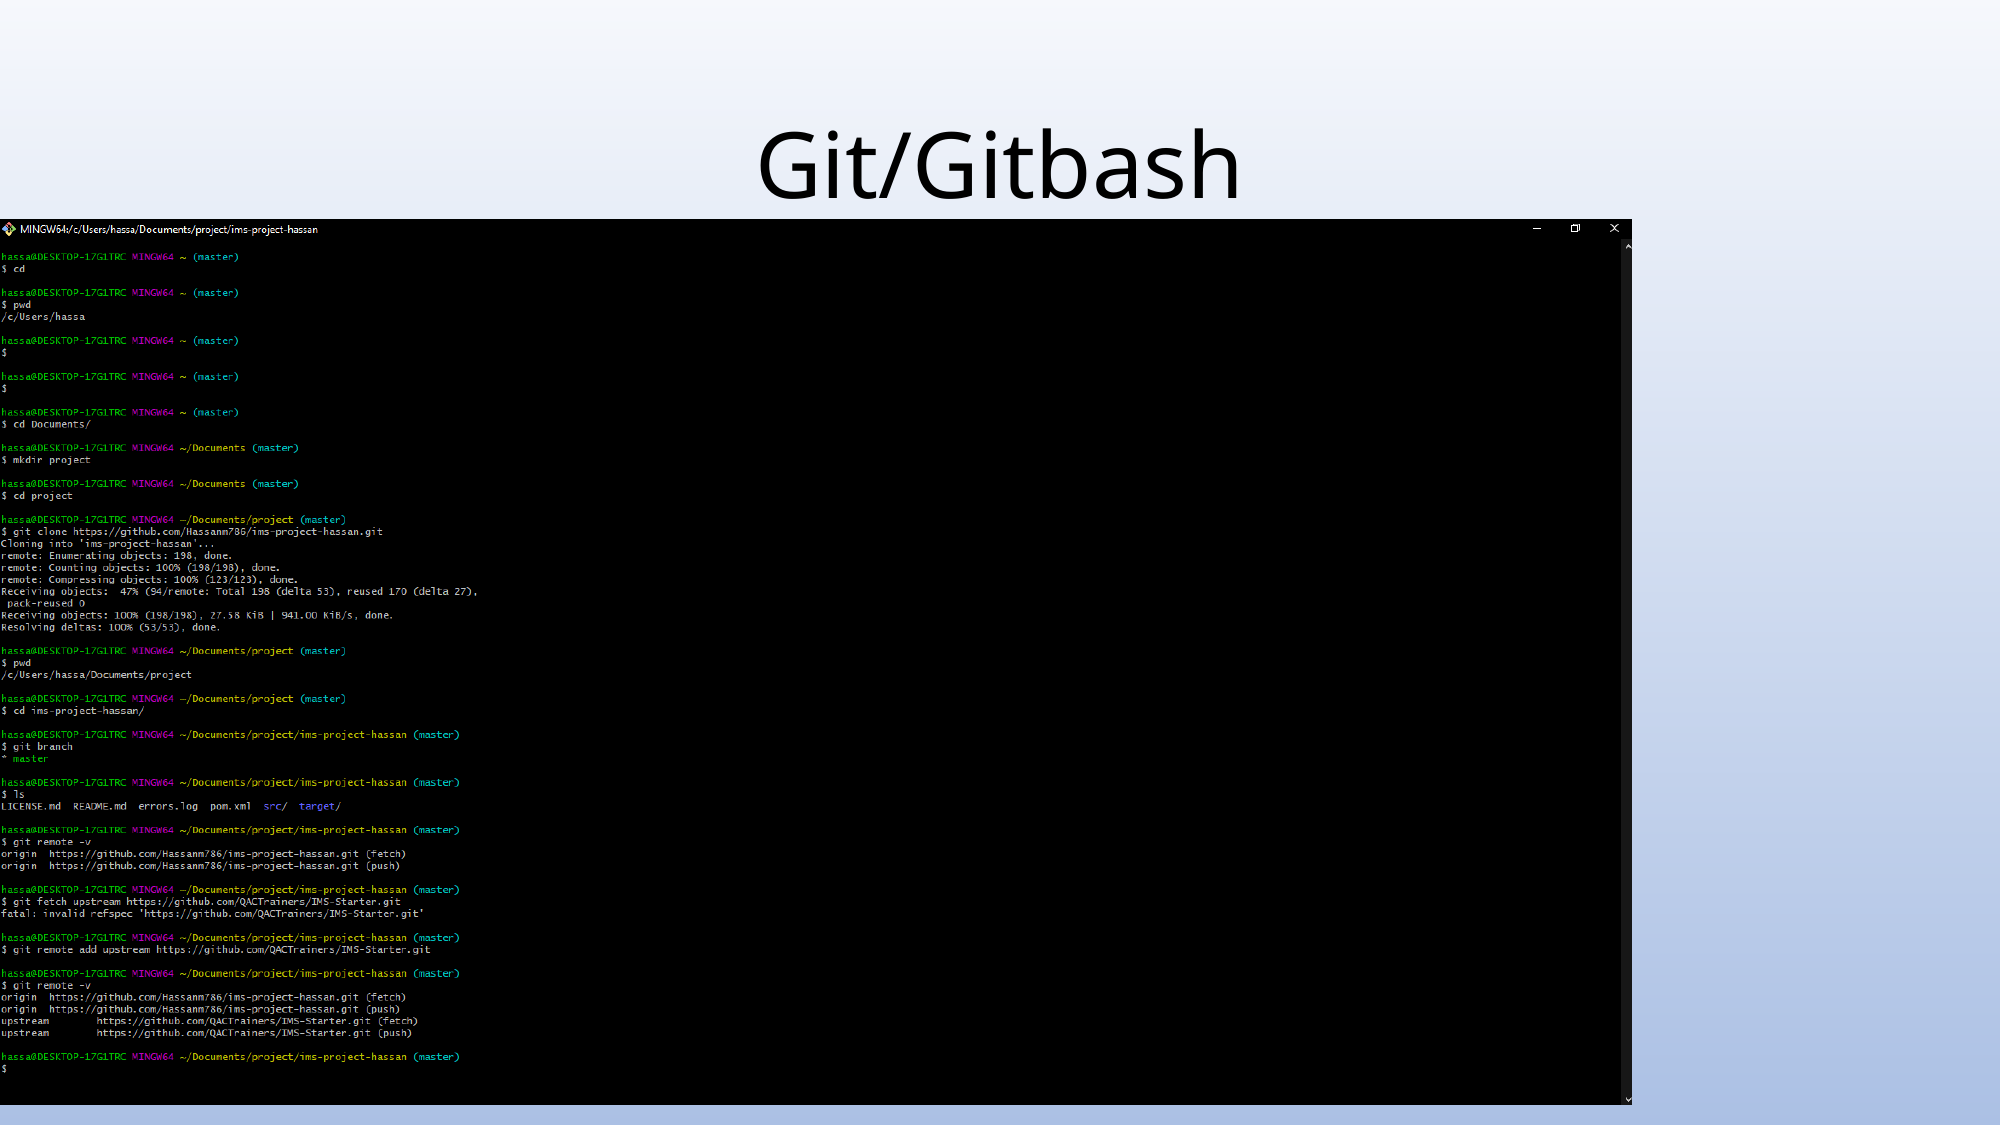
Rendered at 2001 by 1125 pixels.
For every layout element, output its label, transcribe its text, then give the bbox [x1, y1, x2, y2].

title Git/Gitbash [137, 59, 1863, 278]
picture [0, 219, 1632, 1105]
